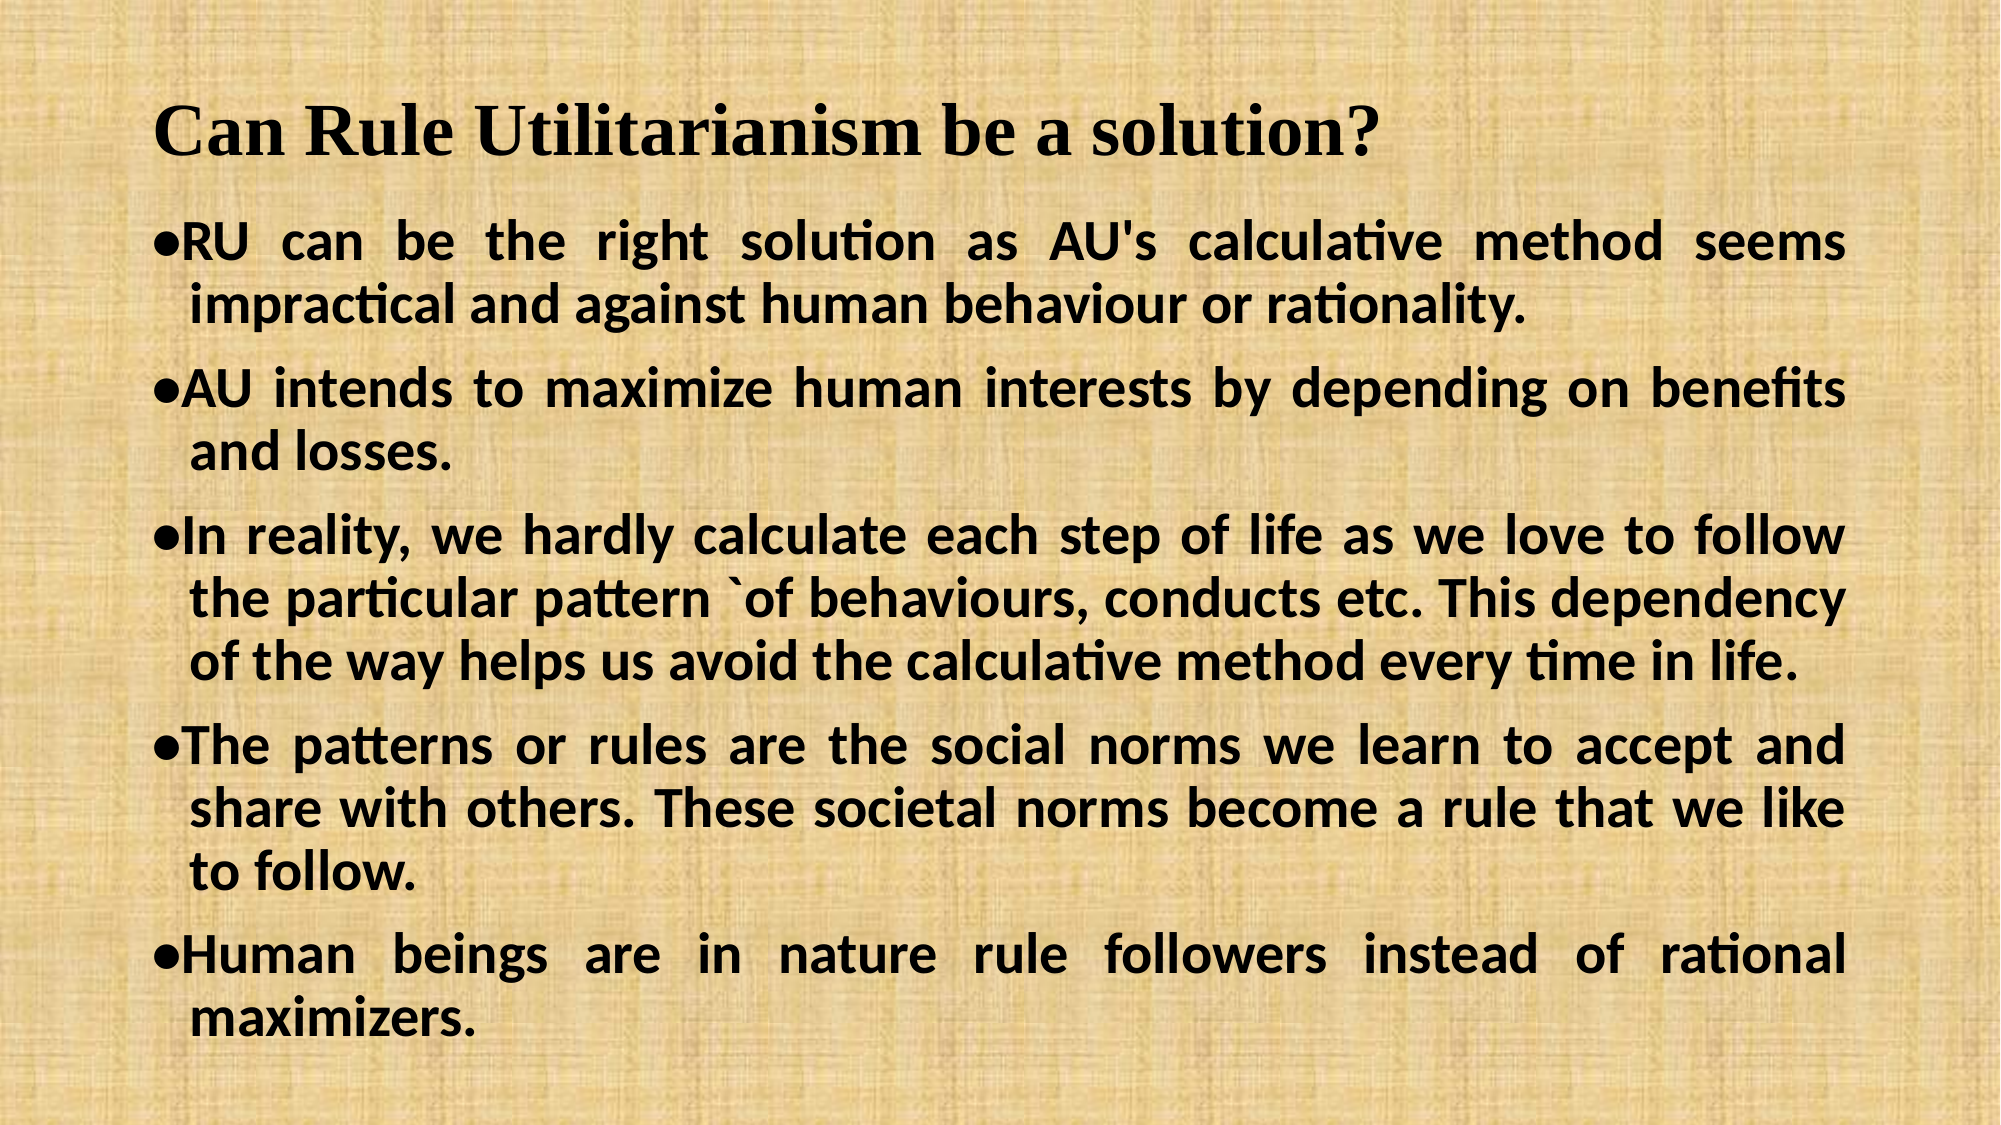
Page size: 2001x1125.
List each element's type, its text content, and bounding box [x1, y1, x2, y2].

title Can Rule Utilitarianism be a solution? [137, 59, 1863, 202]
list •RU can be the right solution as AU's calculative method seems impractical and against human behaviour or rationality. •AU intends to maximize human interests by depending on benefits and losses. •In reality, we hardly calculate each step of life as we love to follow the particular pattern `of behaviours, conducts etc. This dependency of the way helps us avoid the calculative method every time in life. •The patterns or rules are the social norms we learn to accept and share with others. These societal norms become a rule that we like to follow. •Human beings are in nature rule followers instead of rational maximizers. [137, 203, 1863, 1108]
picture [0, 0, 2001, 1125]
